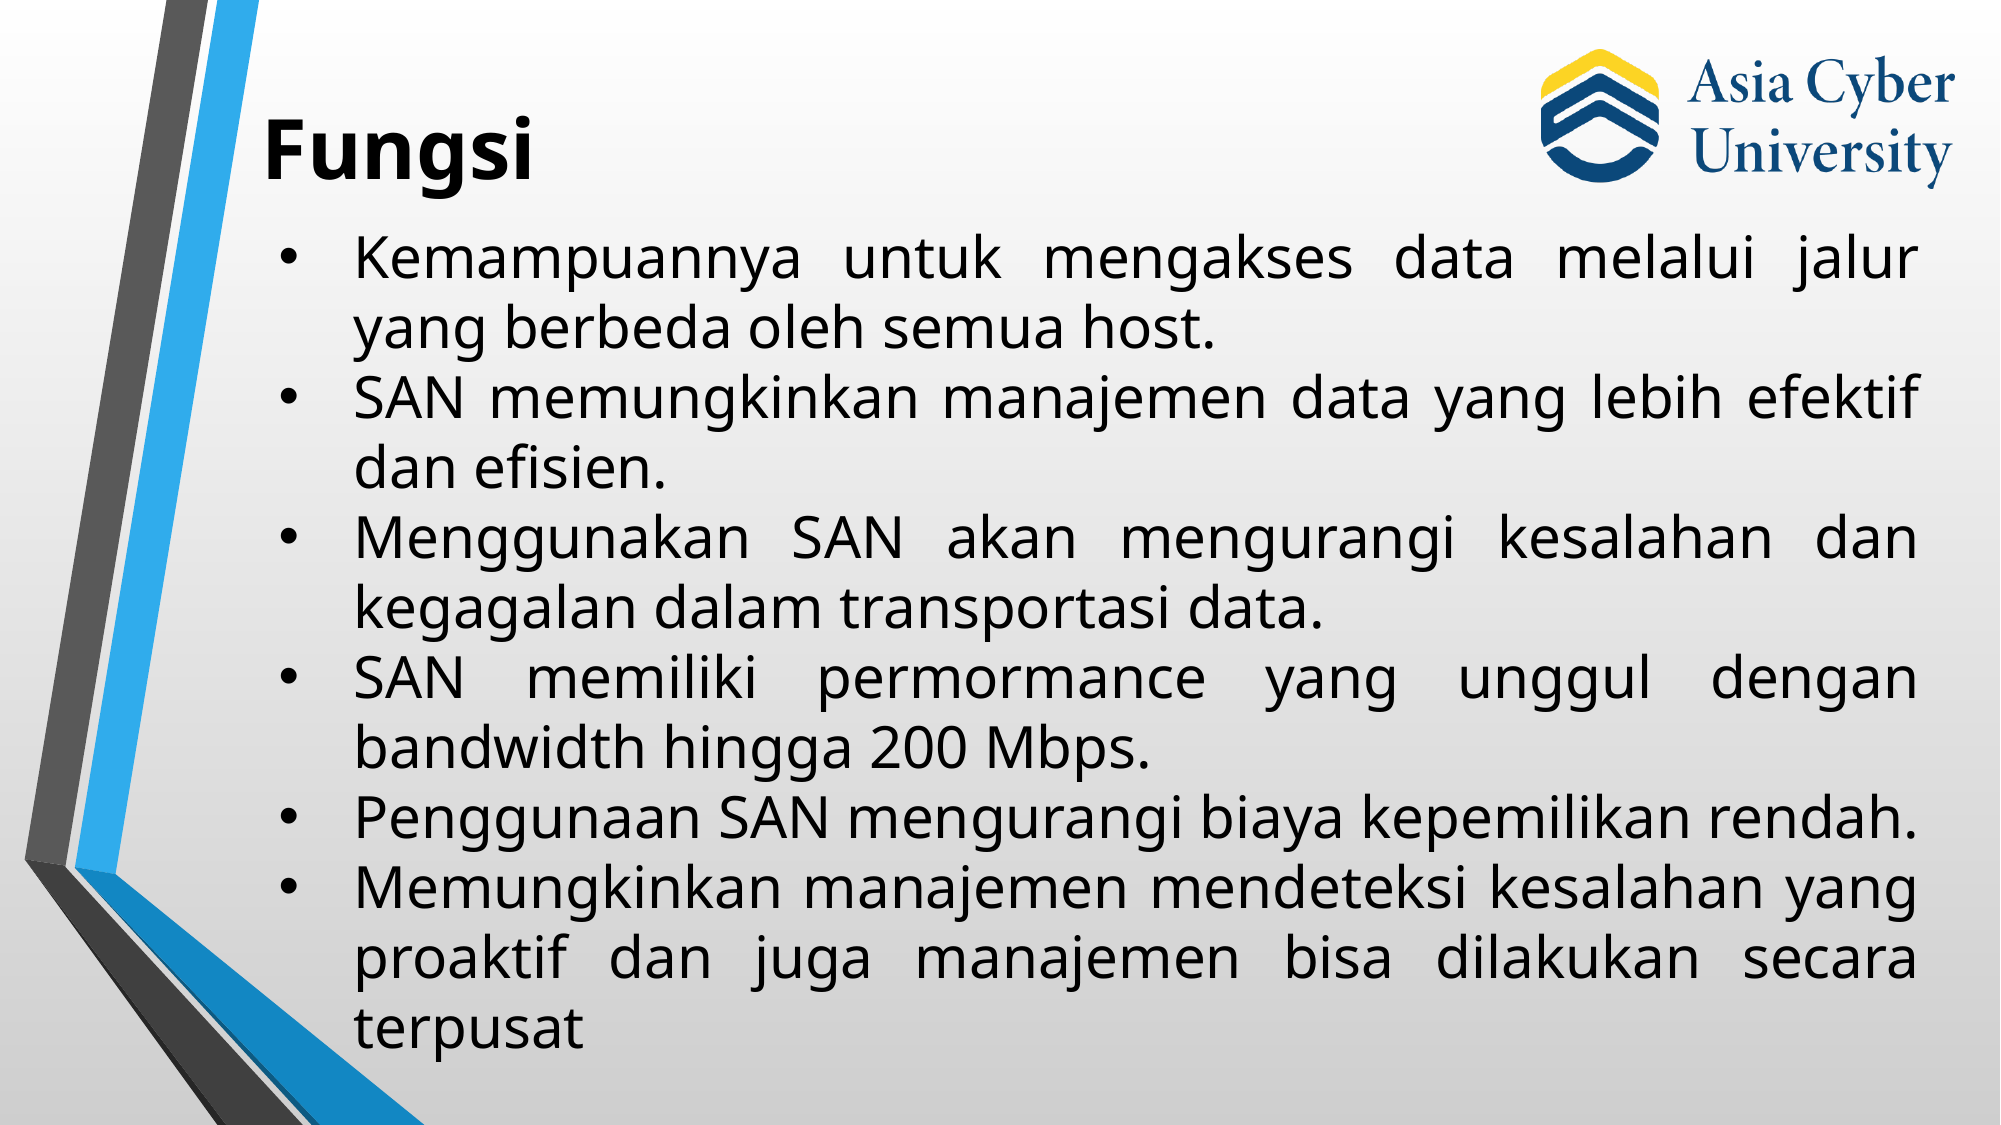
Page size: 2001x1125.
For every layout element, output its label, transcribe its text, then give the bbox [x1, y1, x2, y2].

text_box Kemampuannya untuk mengakses data melalui jalur yang berbeda oleh semua host. SAN memungkinkan manajemen data yang lebih efektif dan efisien. Menggunakan SAN akan mengurangi kesalahan dan kegagalan dalam transportasi data. SAN memiliki permormance yang unggul dengan bandwidth hingga 200 Mbps. Penggunaan SAN mengurangi biaya kepemilikan rendah. Memungkinkan manajemen mendeteksi kesalahan yang proaktif dan juga manajemen bisa dilakukan secara terpusat [263, 213, 1935, 1068]
picture [1540, 49, 1955, 189]
text_box Fungsi [246, 89, 552, 204]
